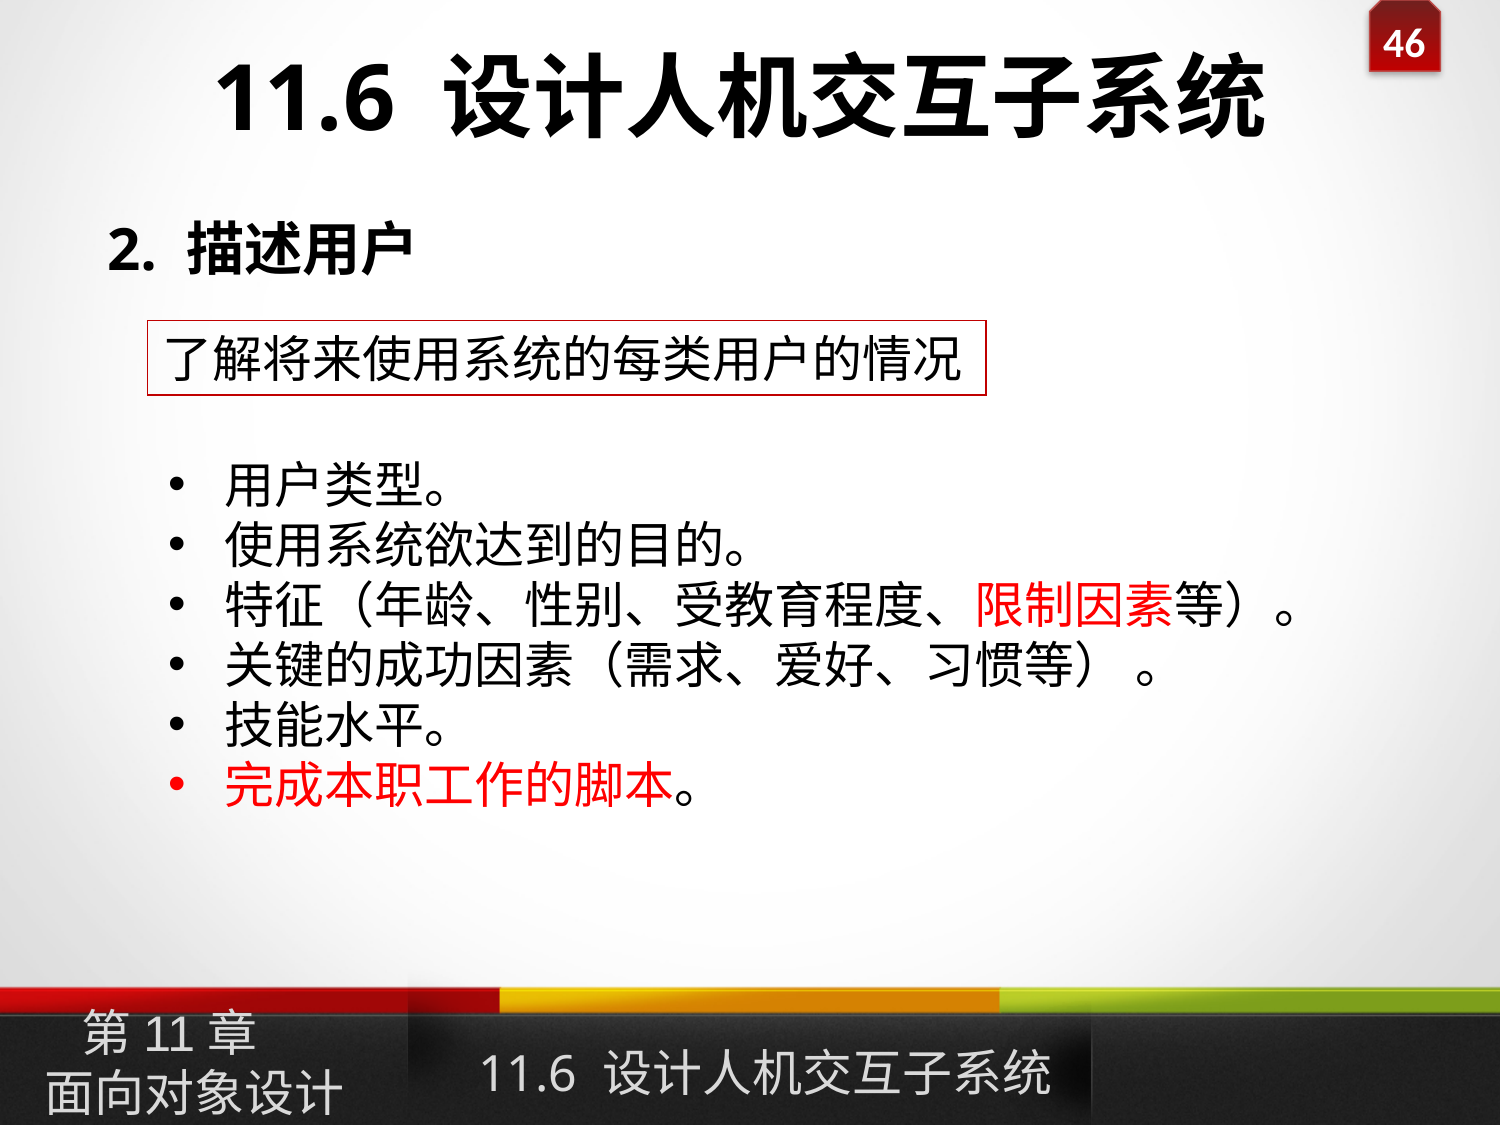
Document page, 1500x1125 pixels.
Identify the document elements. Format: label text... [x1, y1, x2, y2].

text_box 2. 描述用户 [92, 204, 1443, 304]
title 11.6 设计人机交互子系统 [64, 0, 1416, 188]
text_box 了解将来使用系统的每类用户的情况 [147, 320, 987, 396]
picture [0, 0, 1500, 1125]
text_box 用户类型。 使用系统欲达到的目的。 特征（年龄、性别、受教育程度、限制因素等）。 关键的成功因素（需求、爱好、习惯等） 。 技能水平。 完成本职工作的脚本。 [153, 446, 1360, 821]
text_box 11.6 设计人机交互子系统 [458, 1032, 1073, 1111]
